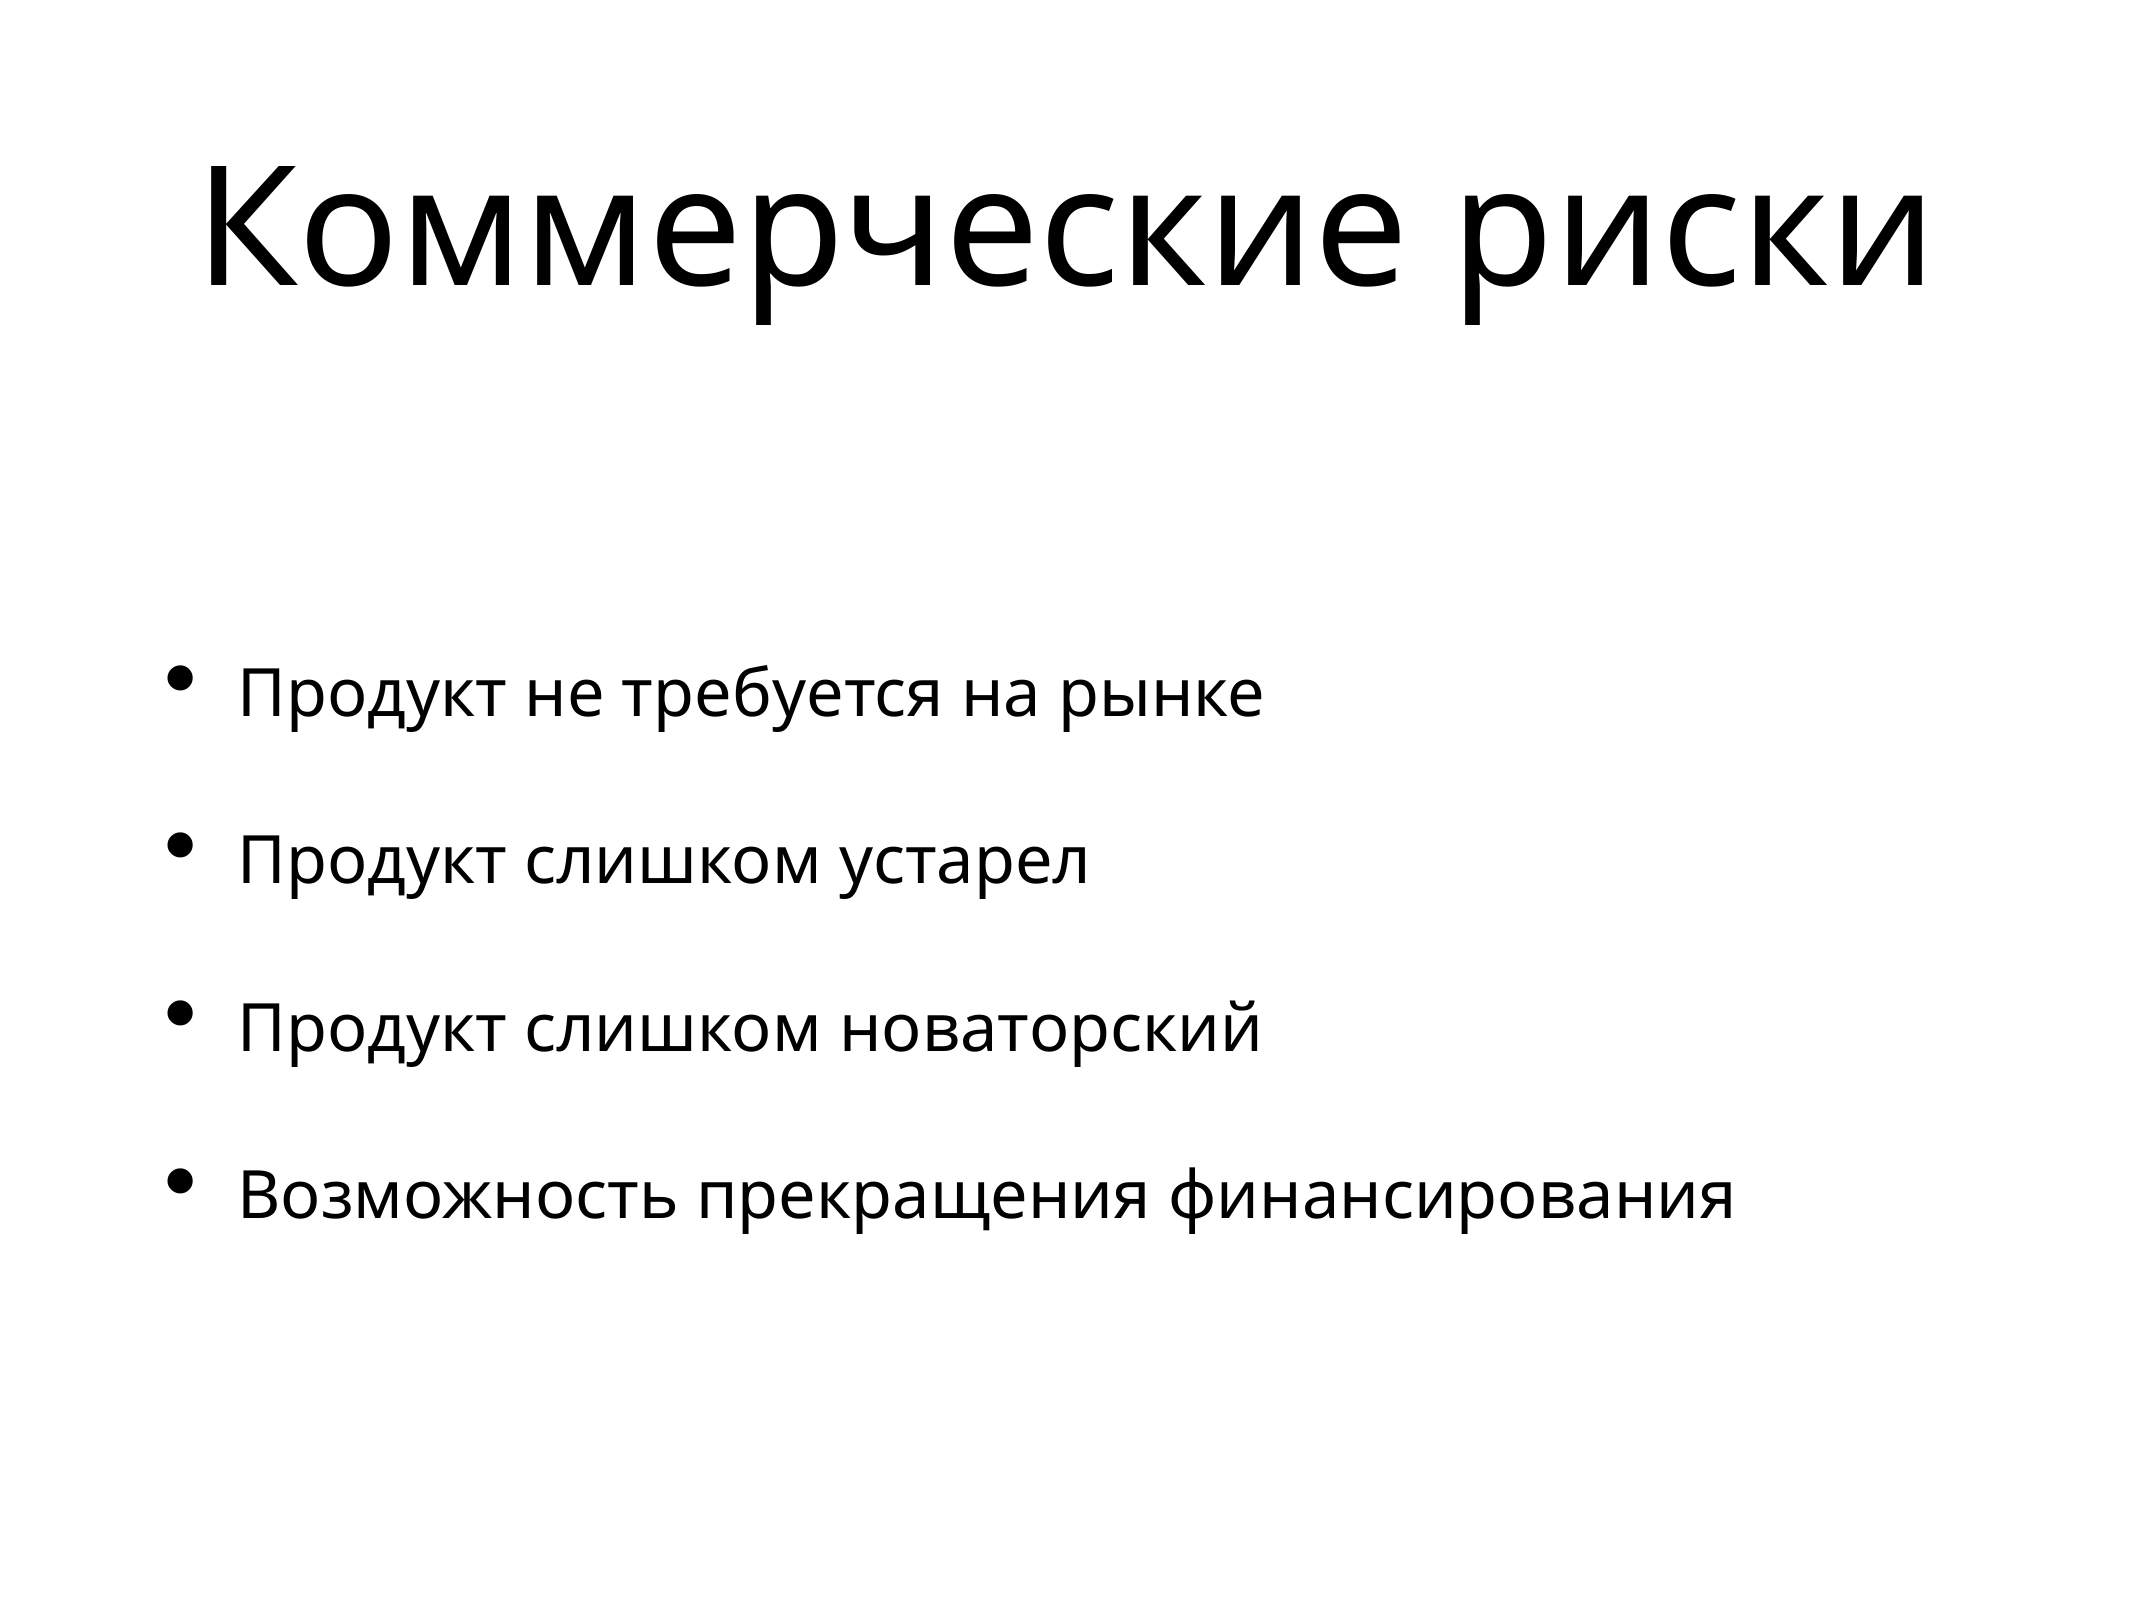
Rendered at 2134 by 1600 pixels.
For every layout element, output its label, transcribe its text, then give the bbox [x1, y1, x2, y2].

title Коммерческие риски [155, 41, 1978, 397]
list Продукт не требуется на рынке Продукт слишком устарел Продукт слишком новаторский Возможность прекращения финансирования [155, 424, 1978, 1457]
